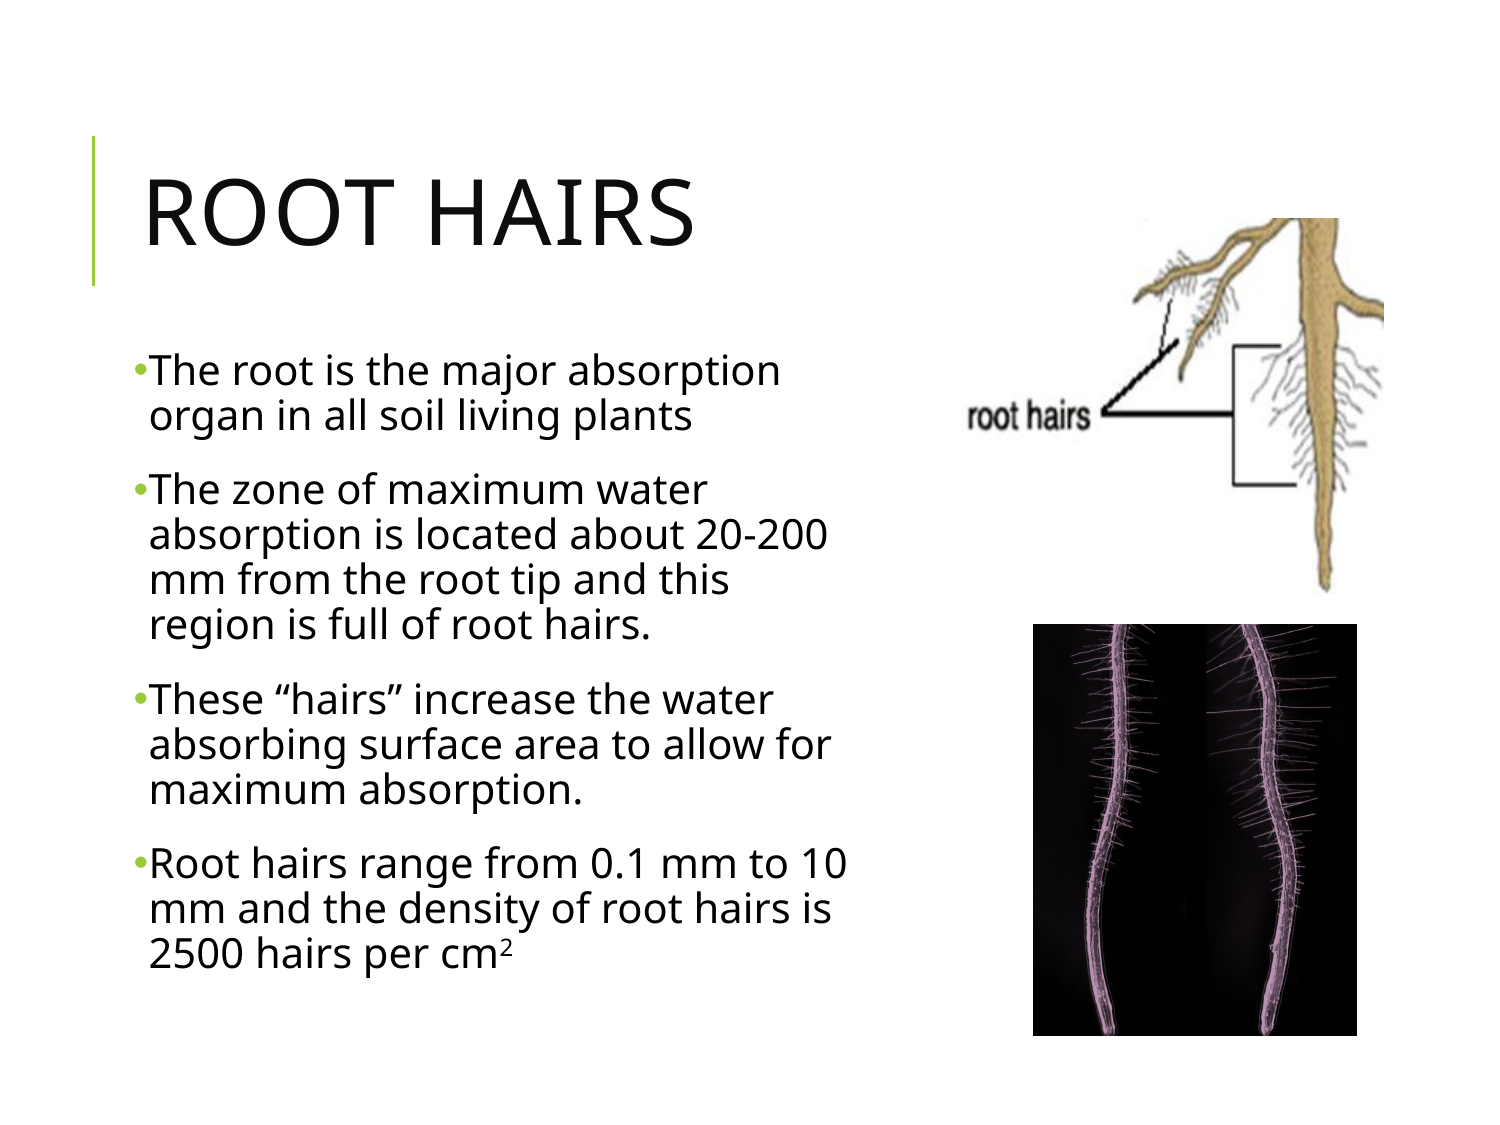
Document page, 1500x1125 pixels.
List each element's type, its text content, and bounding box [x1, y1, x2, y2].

list The root is the major absorption organ in all soil living plants The zone of maximum water absorption is located about 20-200 mm from the root tip and this region is full of root hairs. These “hairs” increase the water absorbing surface area to allow for maximum absorption. Root hairs range from 0.1 mm to 10 mm and the density of root hairs is 2500 hairs per cm2 [126, 341, 871, 1002]
picture [961, 218, 1384, 607]
picture [1032, 624, 1357, 1036]
title Root hairs [126, 96, 1322, 342]
